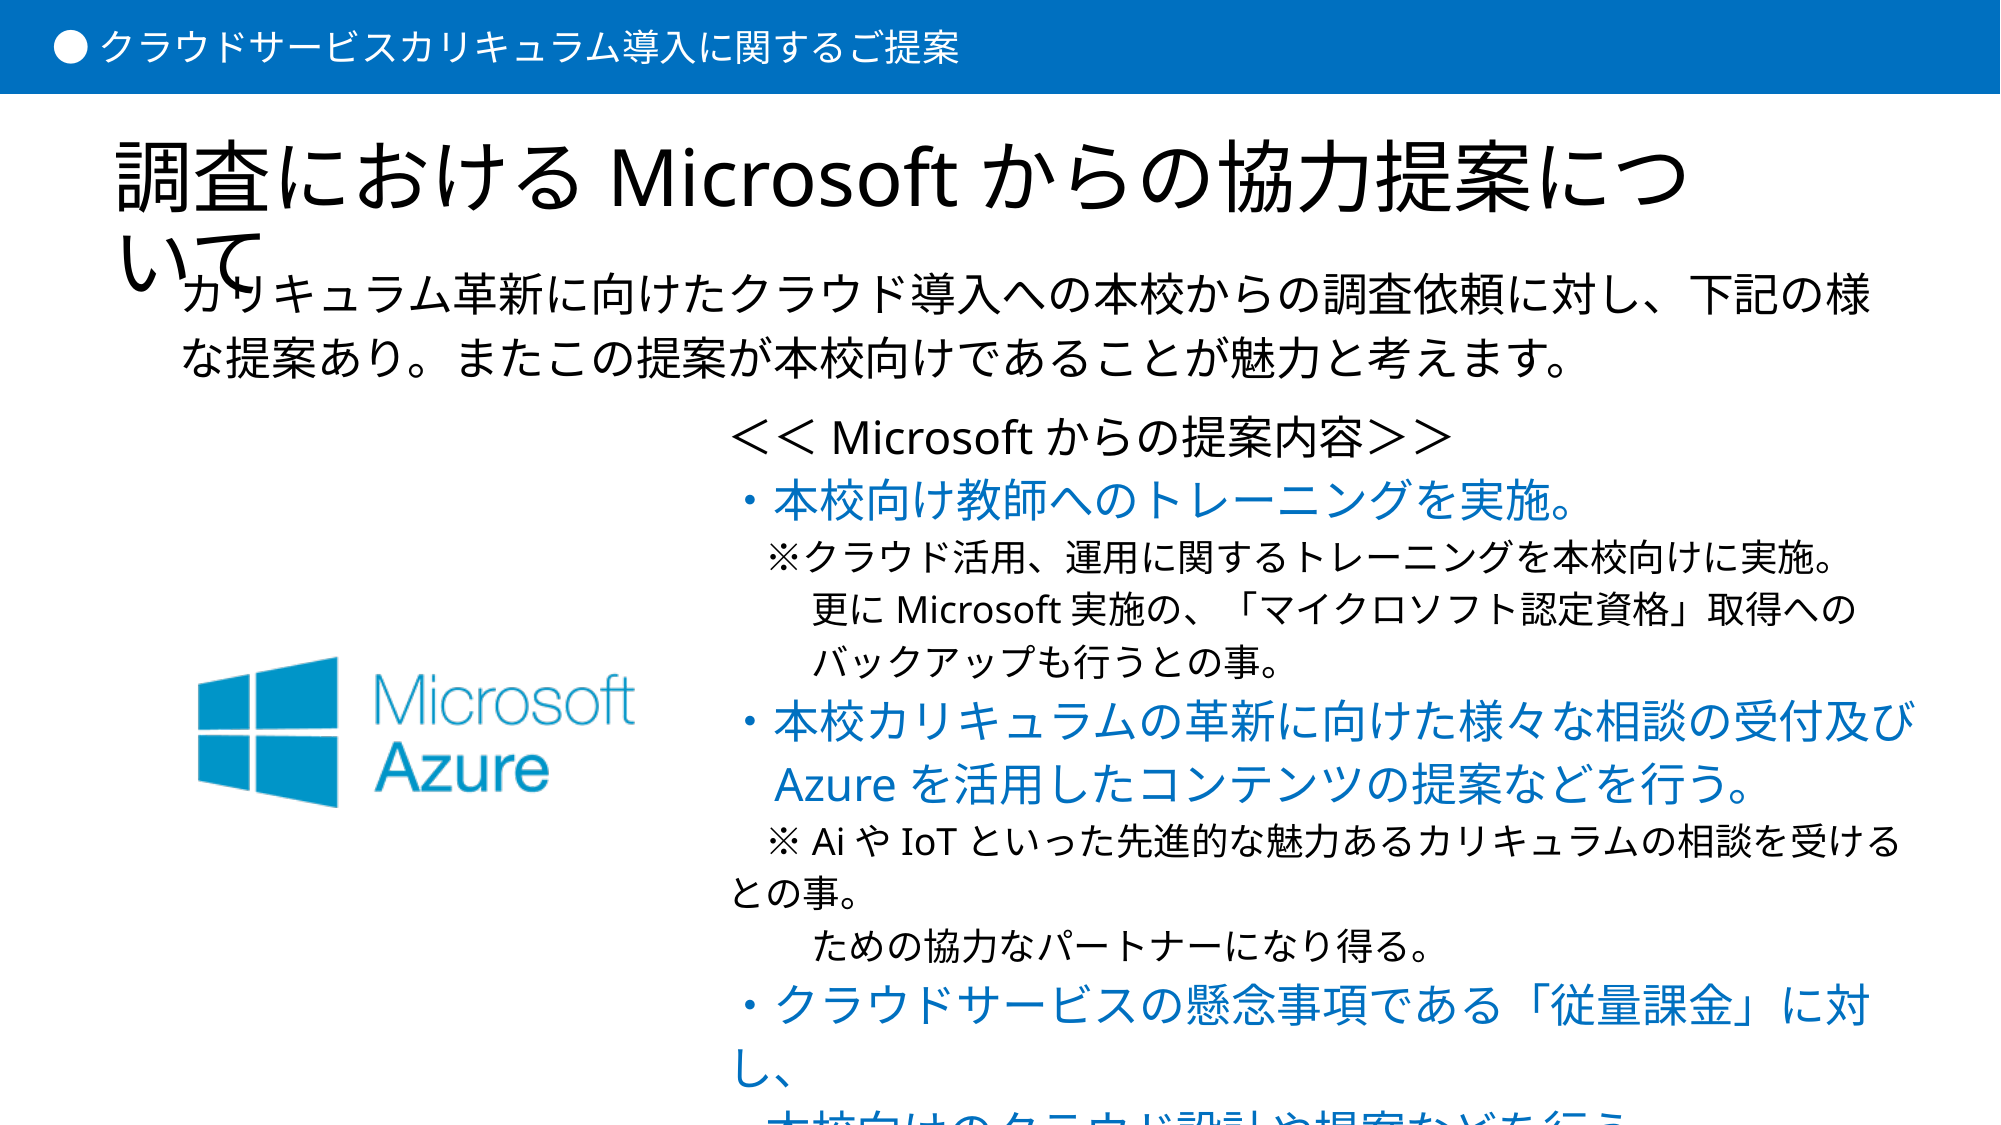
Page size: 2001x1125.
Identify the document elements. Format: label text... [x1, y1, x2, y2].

subtitle ＜＜Microsoftからの提案内容＞＞ ・本校向け教師へのトレーニングを実施。 ※クラウド活用、運用に関するトレーニングを本校向けに実施。 更にMicrosoft実施の、「マイクロソフト認定資格」取得への バックアップも行うとの事。 ・本校カリキュラムの革新に向けた様々な相談の受付及び Azureを活用したコンテンツの提案などを行う。 ※AiやIoTといった先進的な魅力あるカリキュラムの相談を受けるとの事。 ための協力なパートナーになり得る。 ・クラウドサービスの懸念事項である「従量課金」に対し、 本校向けのクラウド設計や提案などを行う。 ※懸念事項となる従量課金への問題点もカバーできる。 [712, 392, 1932, 1105]
title 調査におけるMicrosoftからの協力提案について [98, 130, 1774, 253]
text_box ● クラウドサービスカリキュラム導入に関するご提案 [0, 0, 2000, 94]
text_box カリキュラム革新に向けたクラウド導入への本校からの調査依頼に対し、下記の様な提案あり。またこの提案が本校向けであることが魅力と考えます。 [164, 249, 1887, 371]
picture [151, 534, 681, 932]
